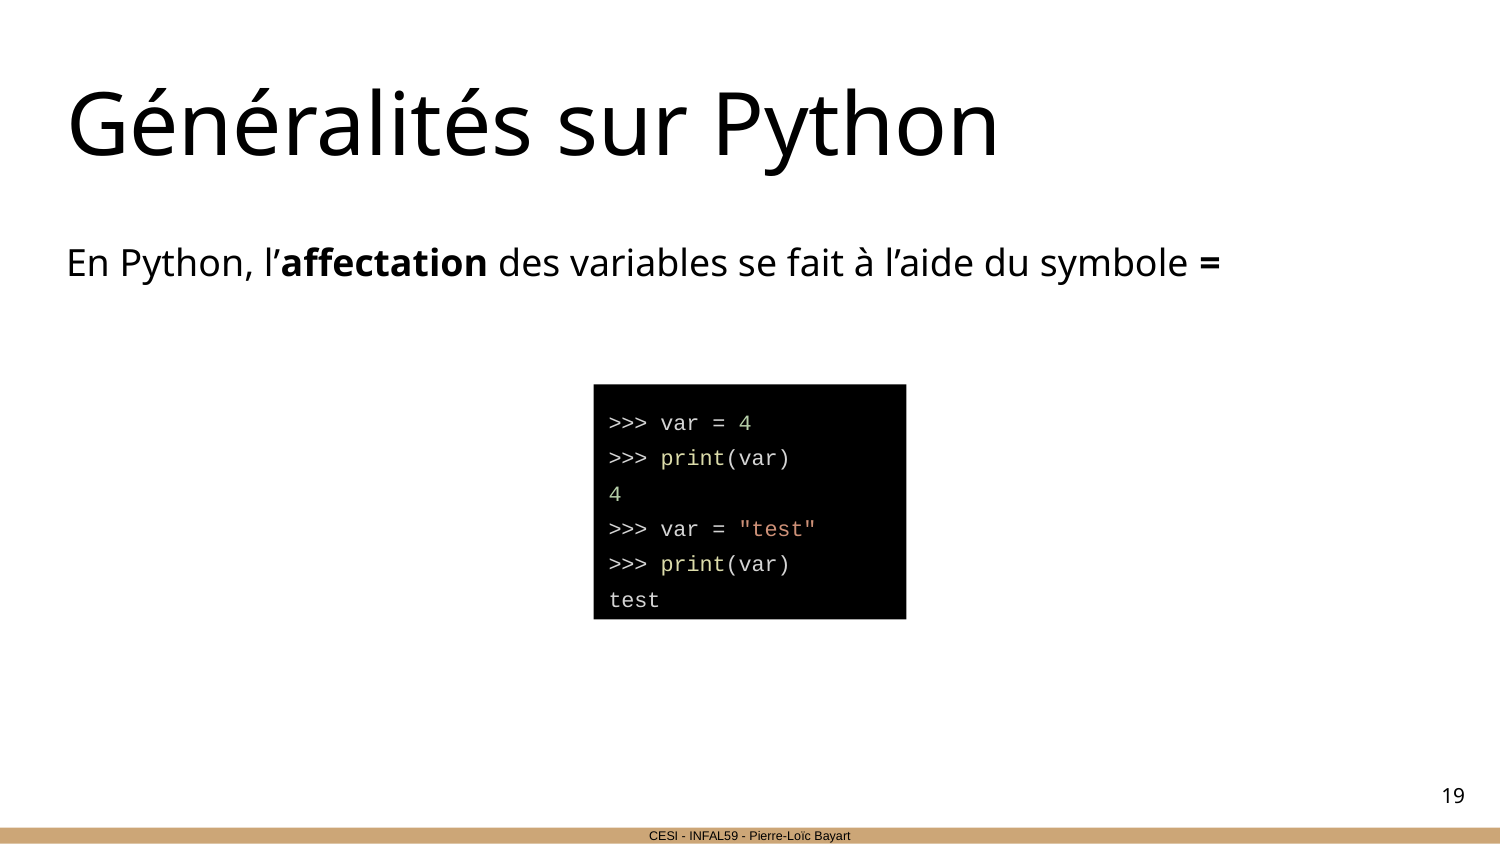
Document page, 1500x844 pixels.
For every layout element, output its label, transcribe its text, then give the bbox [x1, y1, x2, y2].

text_box >>> var = 4 >>> print(var) 4 >>> var = "test" >>> print(var) test [593, 384, 907, 620]
title Généralités sur Python [51, 51, 1449, 189]
list En Python, l’affectation des variables se fait à l’aide du symbole = [51, 216, 1449, 752]
slide_number ‹#› [1389, 764, 1480, 830]
